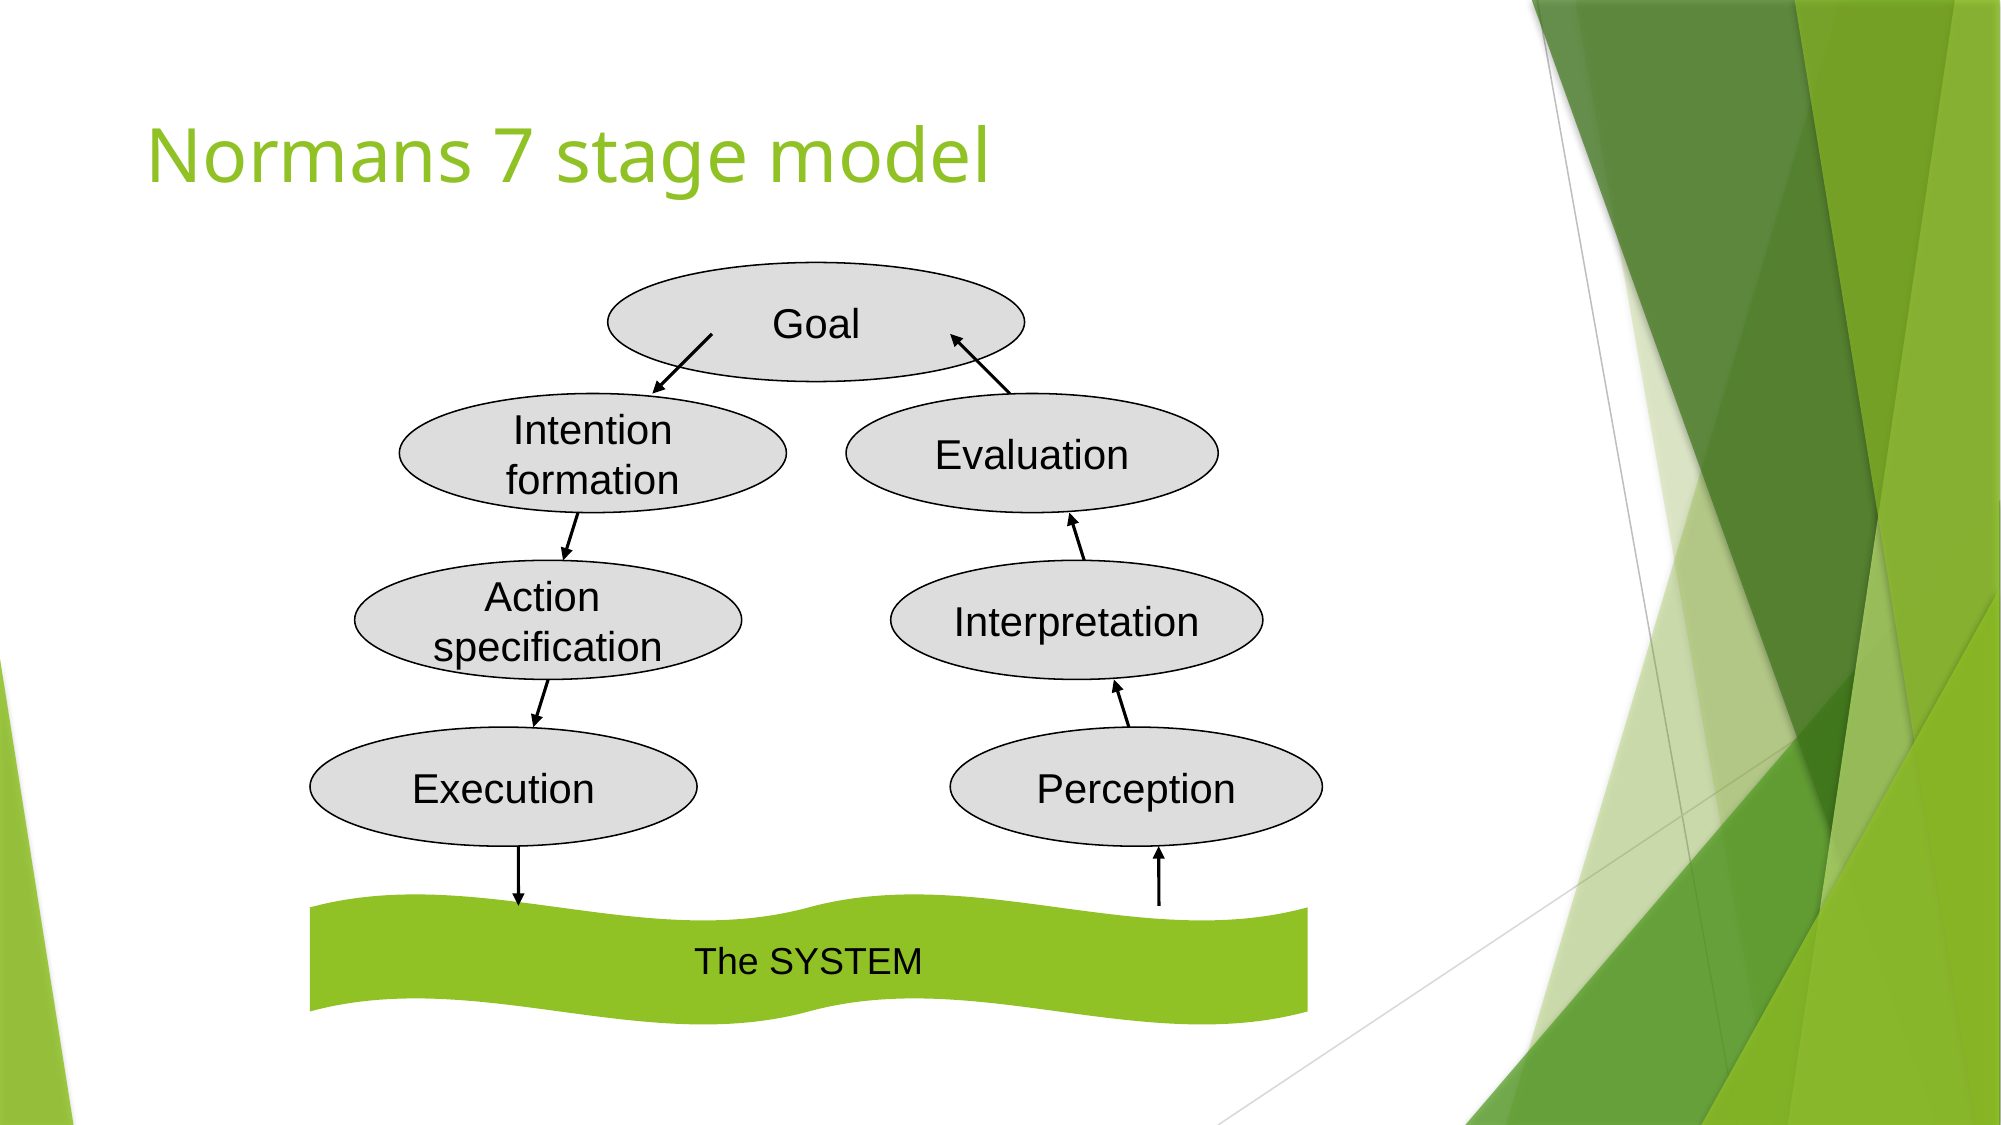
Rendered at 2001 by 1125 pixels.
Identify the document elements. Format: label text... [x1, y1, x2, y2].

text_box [309, 261, 1323, 1026]
title Normans 7 stage model [111, 99, 1522, 317]
